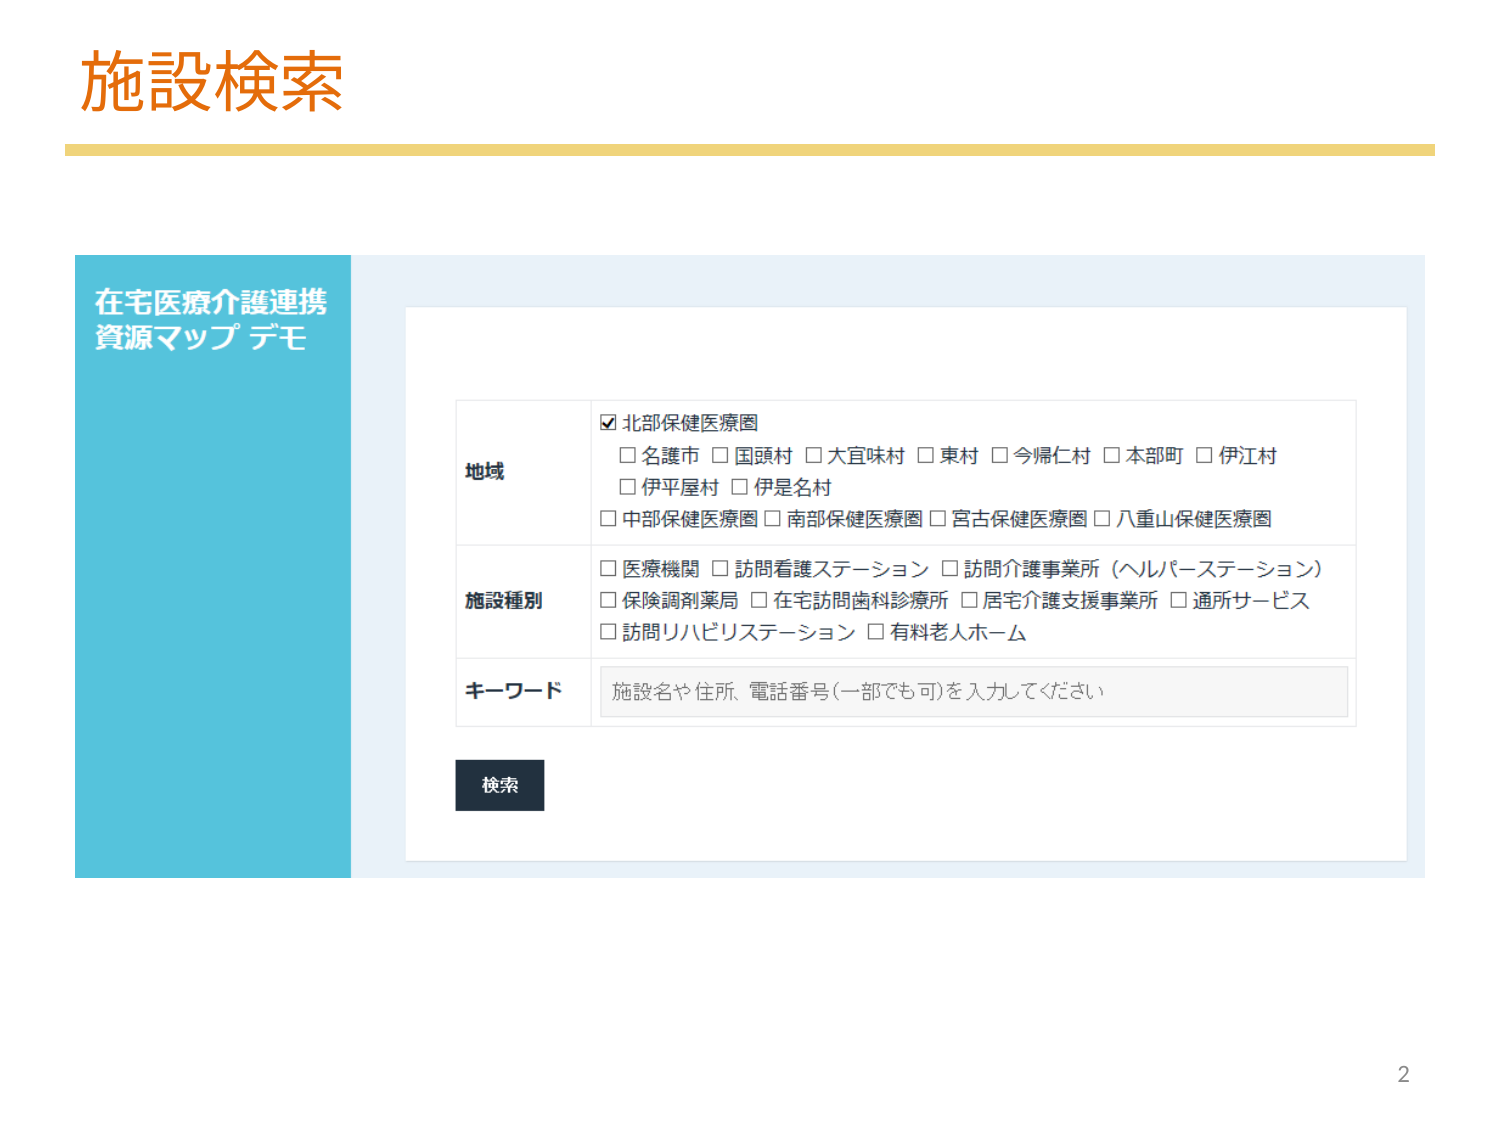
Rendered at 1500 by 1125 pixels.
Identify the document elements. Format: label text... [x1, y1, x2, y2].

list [74, 255, 1426, 879]
text_box 施設検索 [64, 19, 1436, 140]
slide_number 2 [1074, 1042, 1425, 1103]
